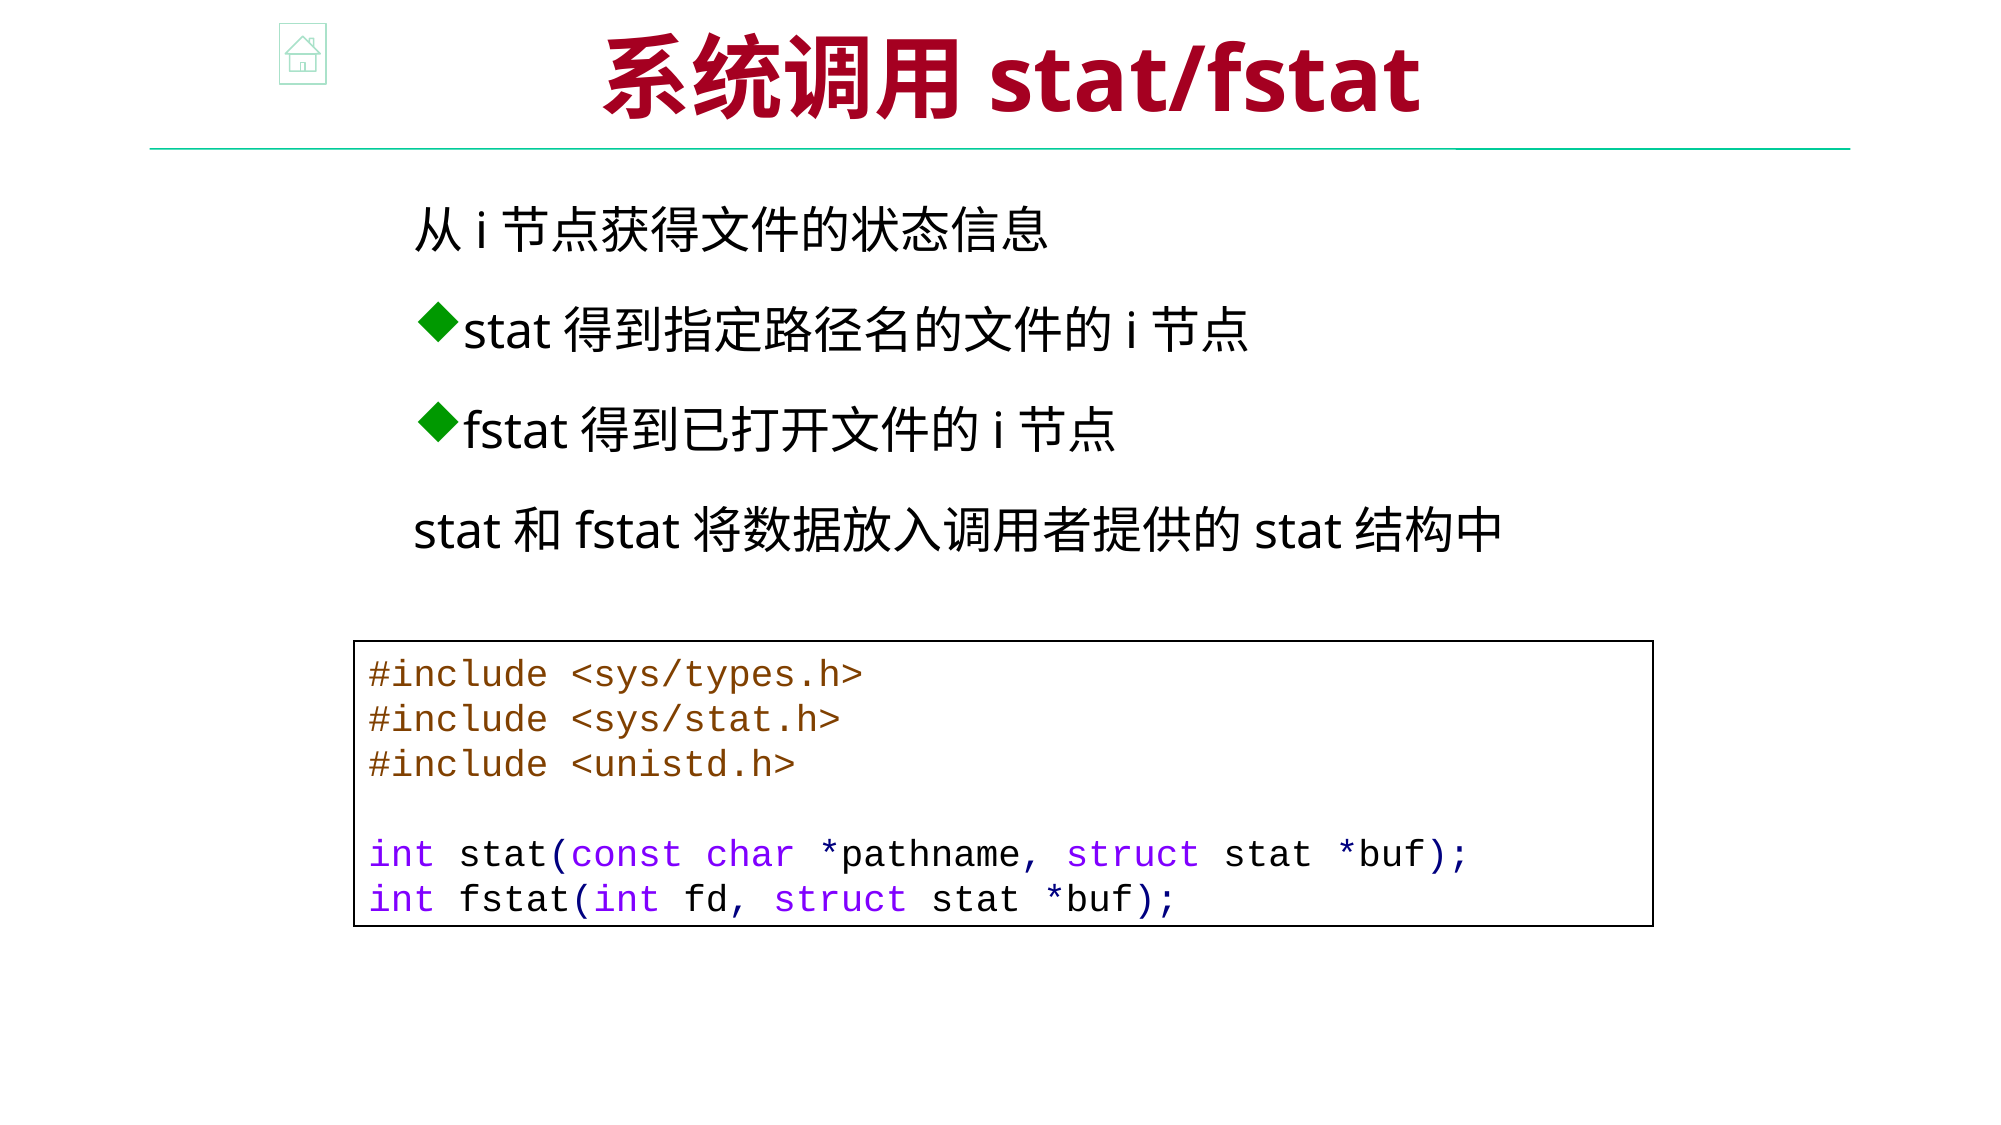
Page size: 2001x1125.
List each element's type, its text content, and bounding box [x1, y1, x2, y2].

text_box #include <sys/types.h> #include <sys/stat.h> #include <unistd.h> int stat(const char *pathname, struct stat *buf); int fstat(int fd, struct stat *buf); [353, 641, 1654, 927]
text_box 从i节点获得文件的状态信息 stat得到指定路径名的文件的i节点 fstat得到已打开文件的i节点 stat和fstat将数据放入调用者提供的stat结构中 [327, 162, 1710, 845]
text_box 系统调用stat/fstat [373, 18, 1649, 149]
text_box [279, 23, 327, 84]
